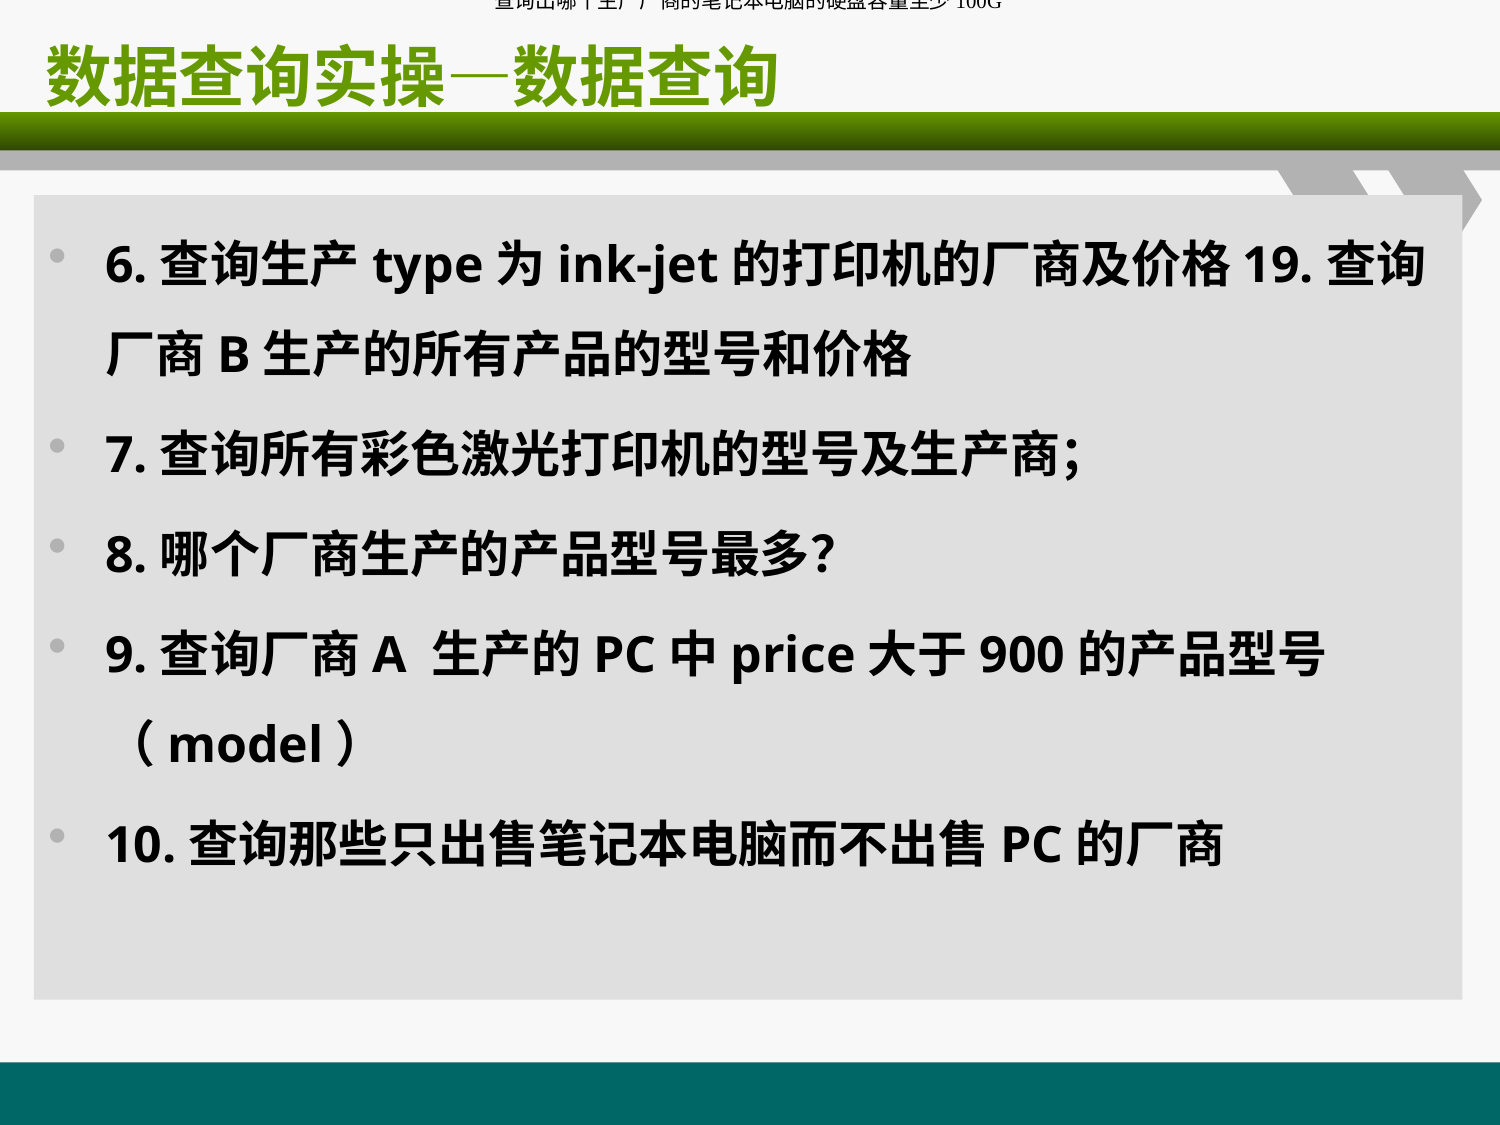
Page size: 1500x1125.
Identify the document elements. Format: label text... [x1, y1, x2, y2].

title 数据查询实操—数据查询 [30, 24, 1463, 125]
list 6.查询生产type为ink-jet的打印机的厂商及价格19.查询厂商B生产的所有产品的型号和价格 7.查询所有彩色激光打印机的型号及生产商； 8.哪个厂商生产的产品型号最多？ 9.查询厂商A 生产的PC中price大于900的产品型号（model） 10.查询那些只出售笔记本电脑而不出售PC的厂商 [33, 195, 1463, 1000]
text_box 查询出哪个生产厂商的笔记本电脑的硬盘容量至少100G [479, 0, 1021, 20]
